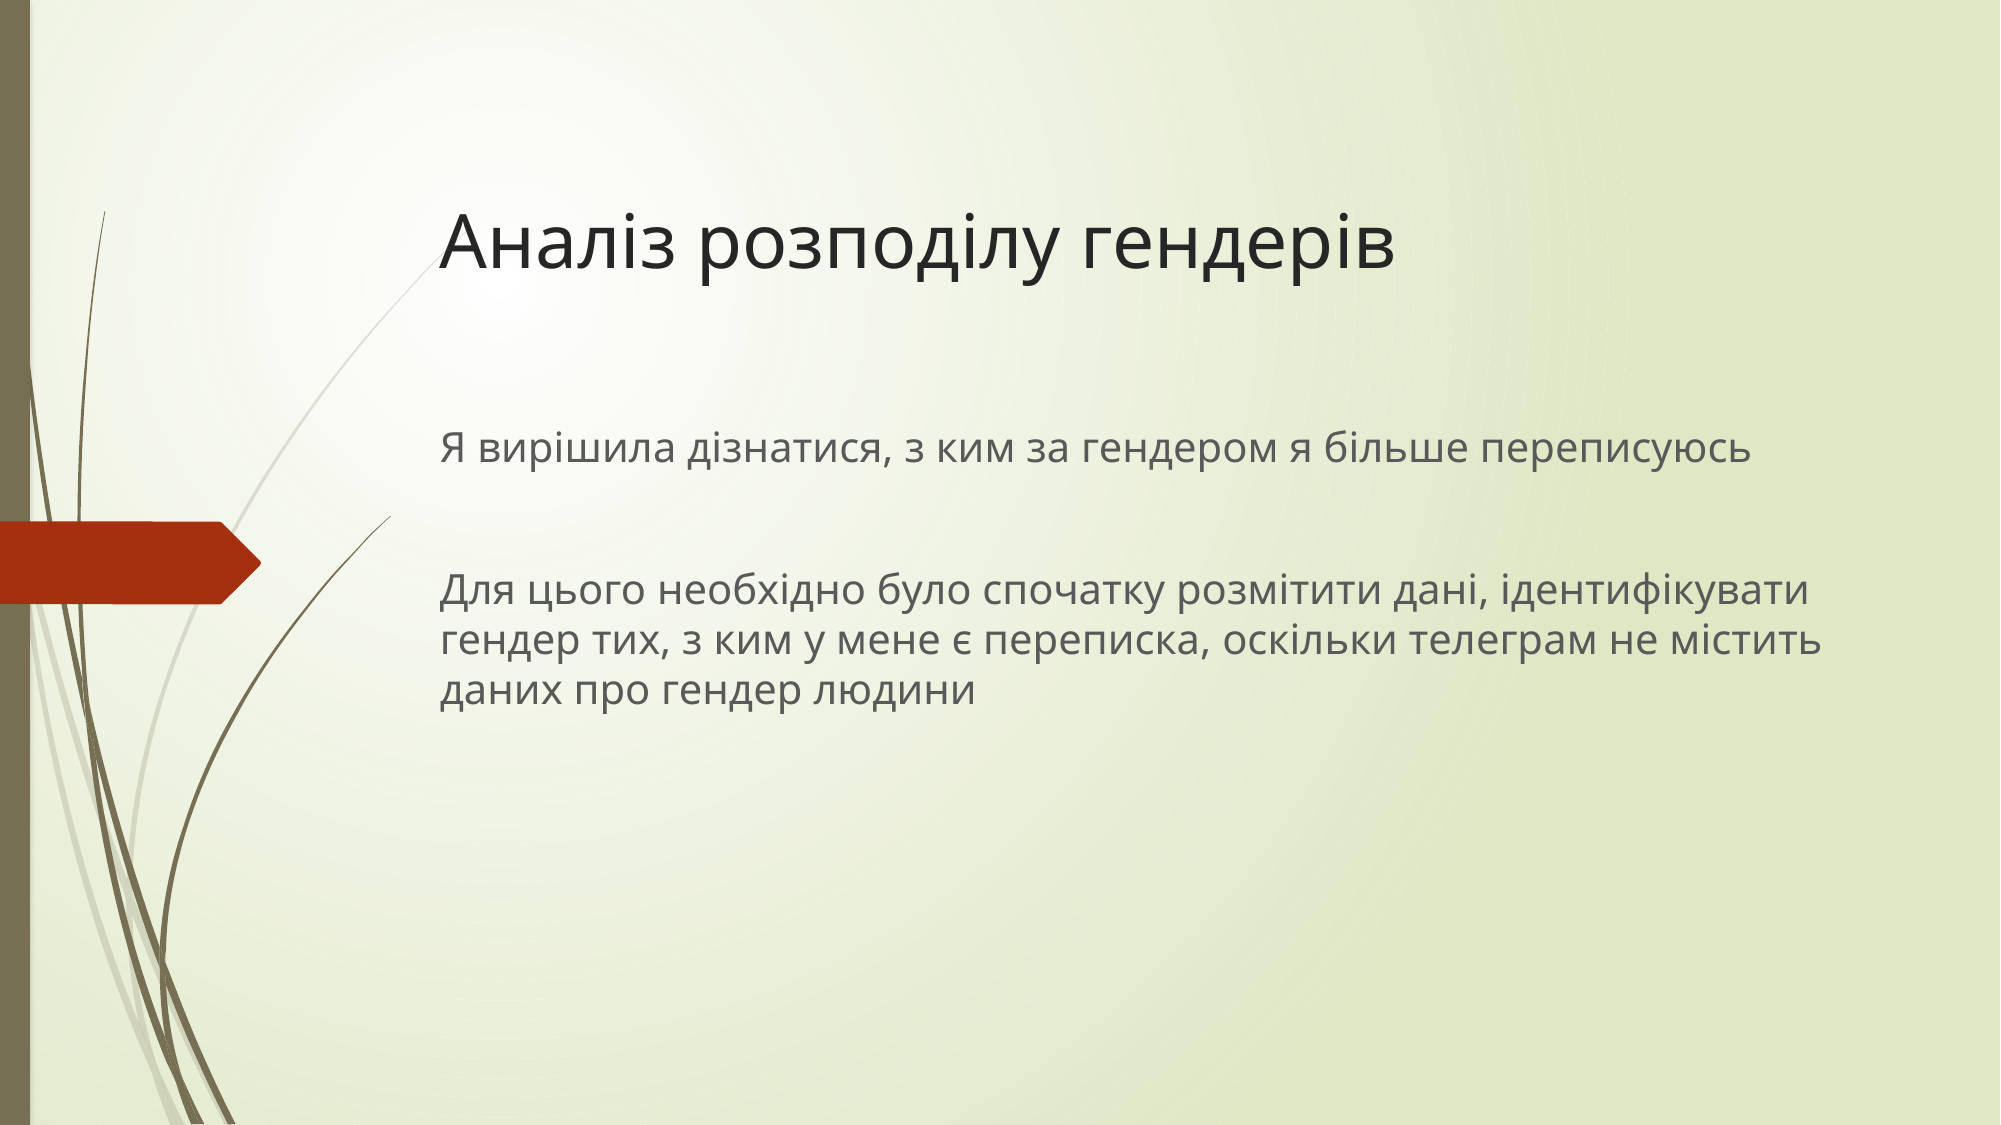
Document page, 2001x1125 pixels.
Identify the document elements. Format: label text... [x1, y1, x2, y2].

title Аналіз розподілу гендерів [424, 50, 1888, 292]
list Я вирішила дізнатися, з ким за гендером я більше переписуюсь Для цього необхідно було спочатку розмітити дані, ідентифікувати гендер тих, з ким у мене є переписка, оскільки телеграм не містить даних про гендер людини [424, 413, 1888, 861]
